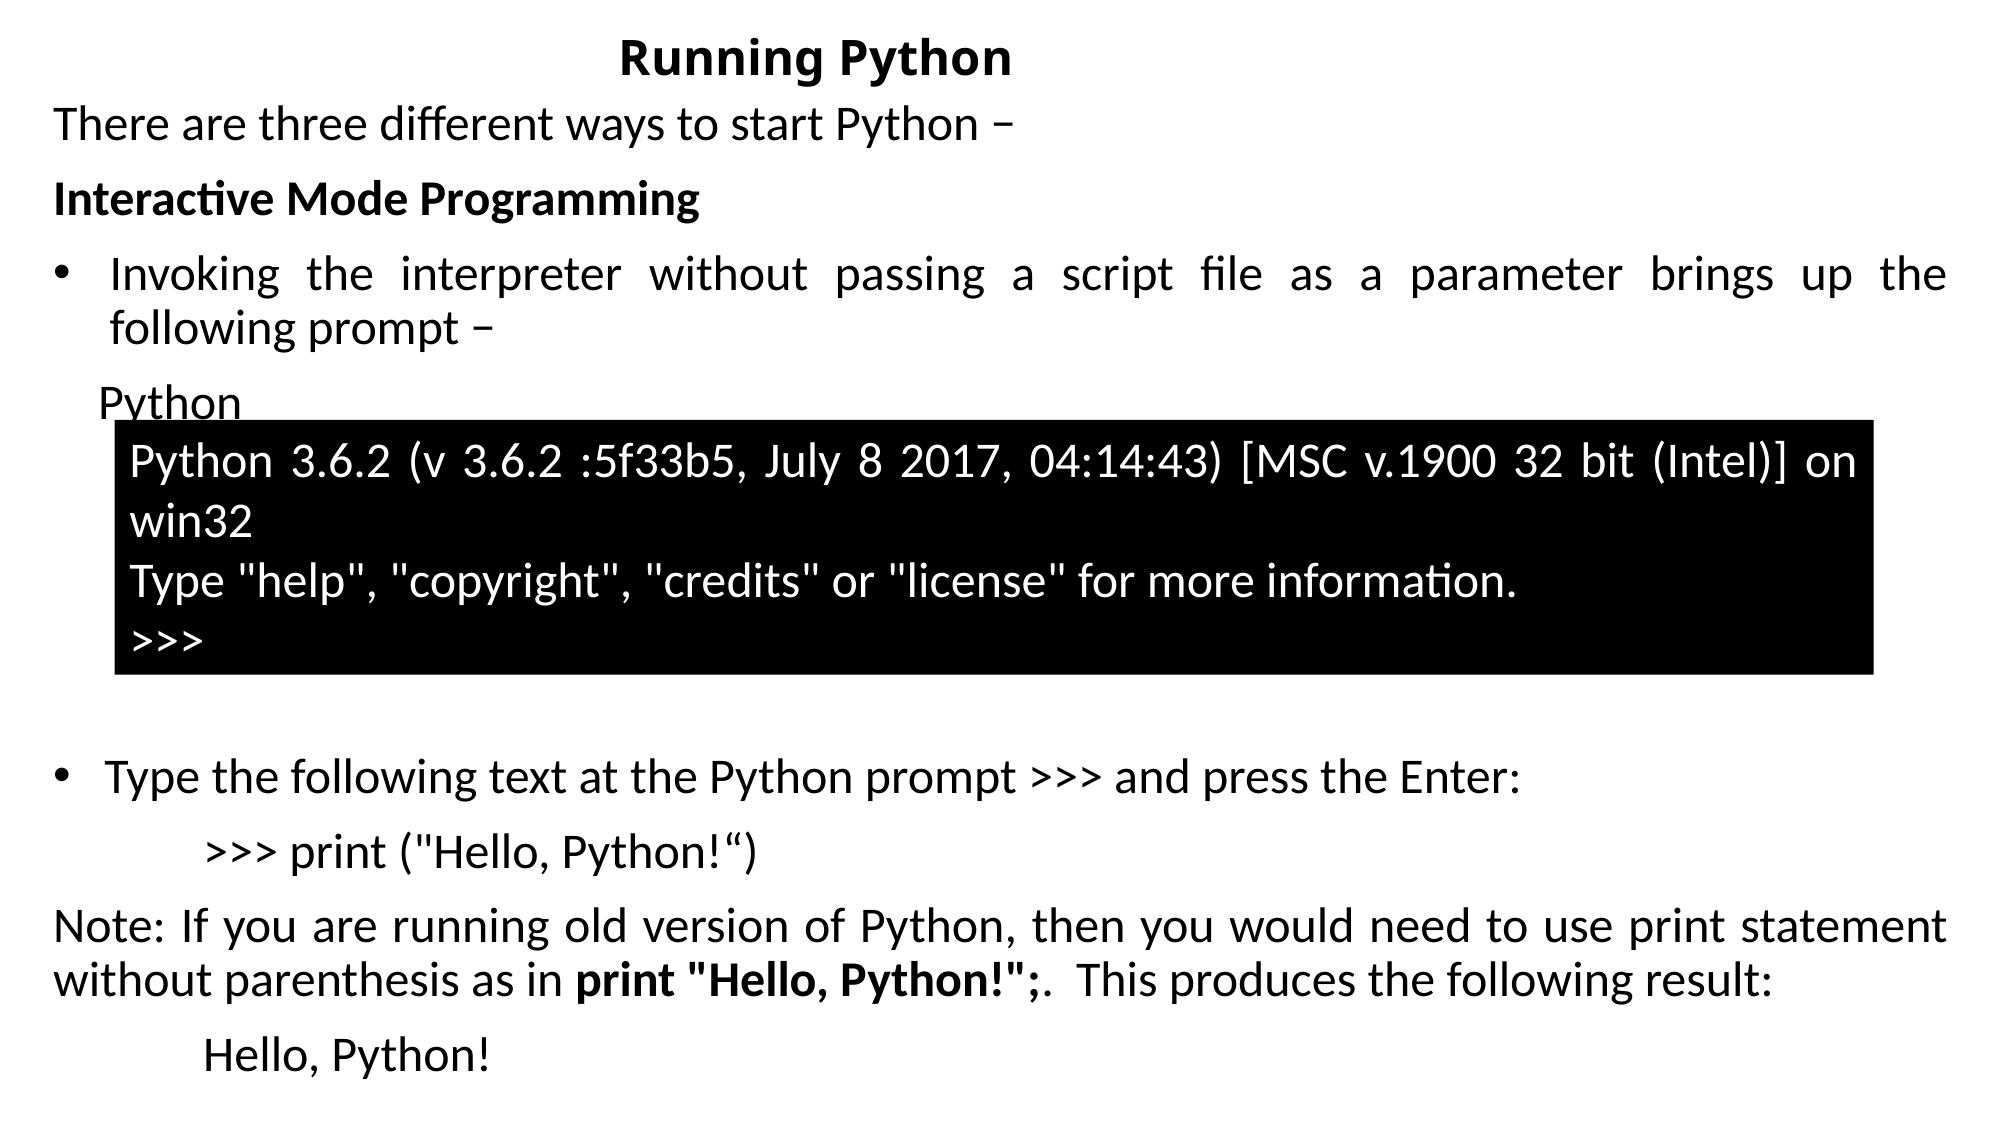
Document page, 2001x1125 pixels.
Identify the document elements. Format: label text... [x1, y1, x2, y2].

text_box Python 3.6.2 (v 3.6.2 :5f33b5, July 8 2017, 04:14:43) [MSC v.1900 32 bit (Intel)] on win32 Type "help", "copyright", "credits" or "license" for more information. >>> [114, 419, 1874, 675]
subtitle There are three different ways to start Python − Interactive Mode Programming Invoking the interpreter without passing a script file as a parameter brings up the following prompt − Python Type the following text at the Python prompt >>> and press the Enter: >>> print ("Hello, Python!“) Note: If you are running old version of Python, then you would need to use print statement without parenthesis as in print "Hello, Python!";. This produces the following result: Hello, Python! [38, 90, 1964, 1091]
title Running Python [187, 24, 1445, 90]
